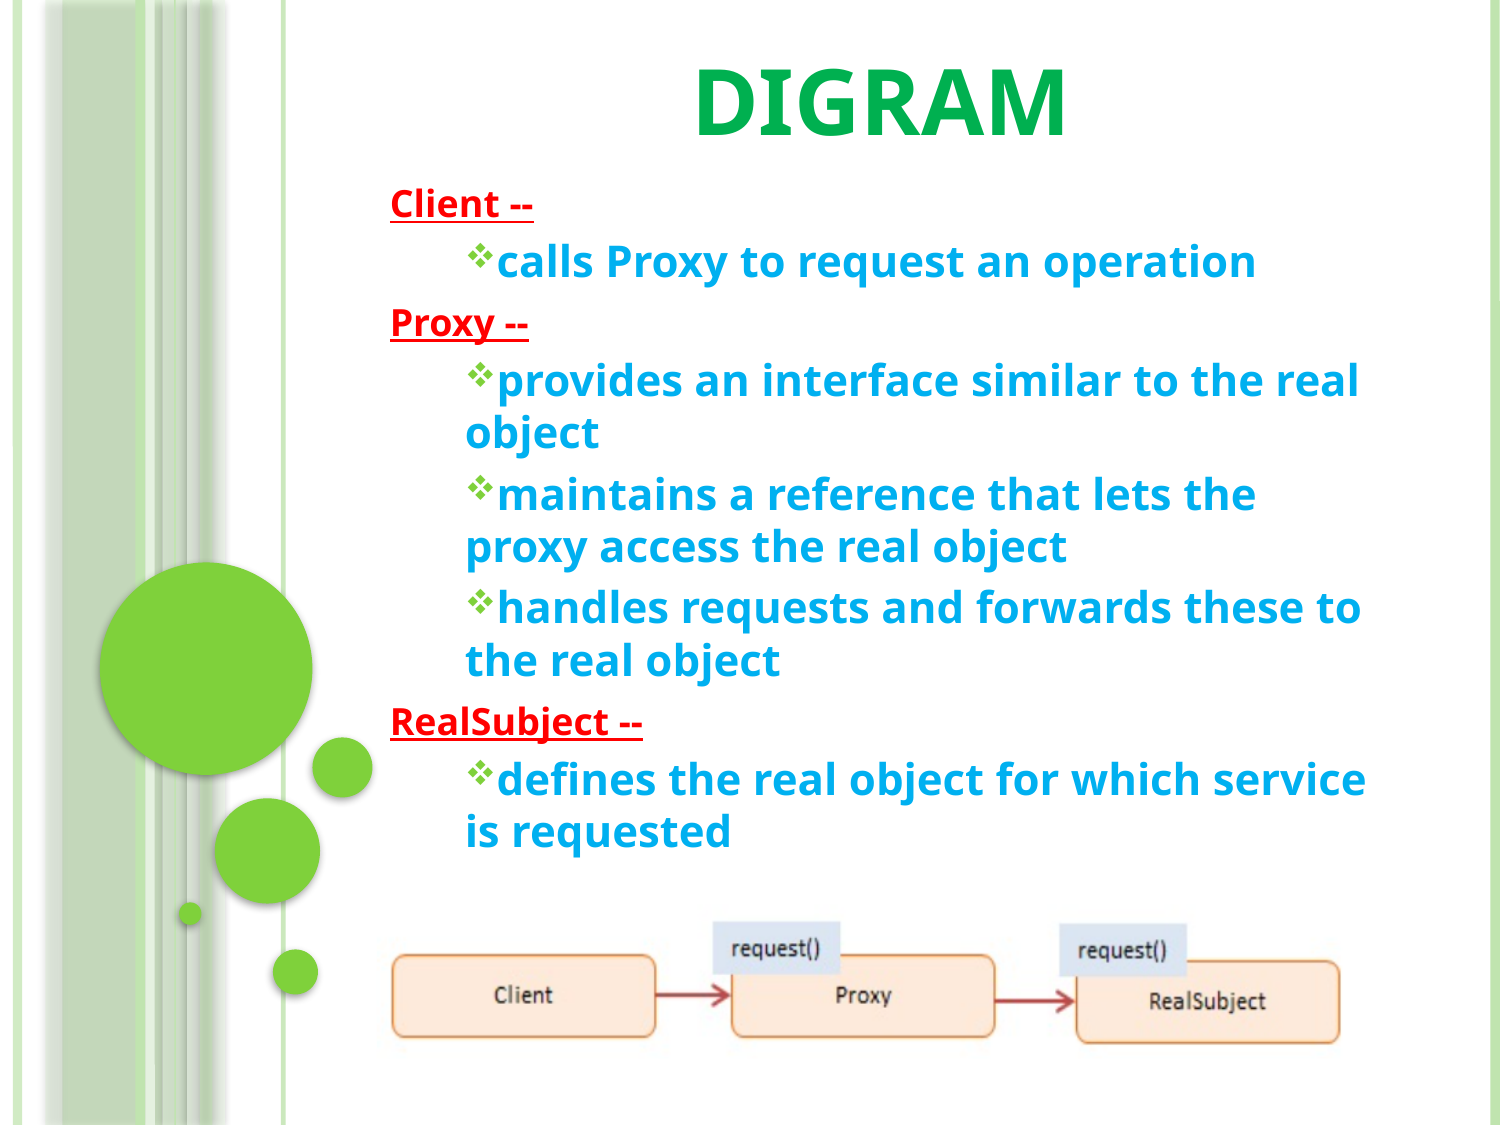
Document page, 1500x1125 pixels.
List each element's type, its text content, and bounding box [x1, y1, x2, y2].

picture [347, 877, 1376, 1095]
subtitle Client -- calls Proxy to request an operation Proxy -- provides an interface similar to the real object maintains a reference that lets the proxy access the real object handles requests and forwards these to the real object RealSubject -- defines the real object for which service is requested [375, 172, 1388, 894]
title Digram [375, 54, 1388, 161]
